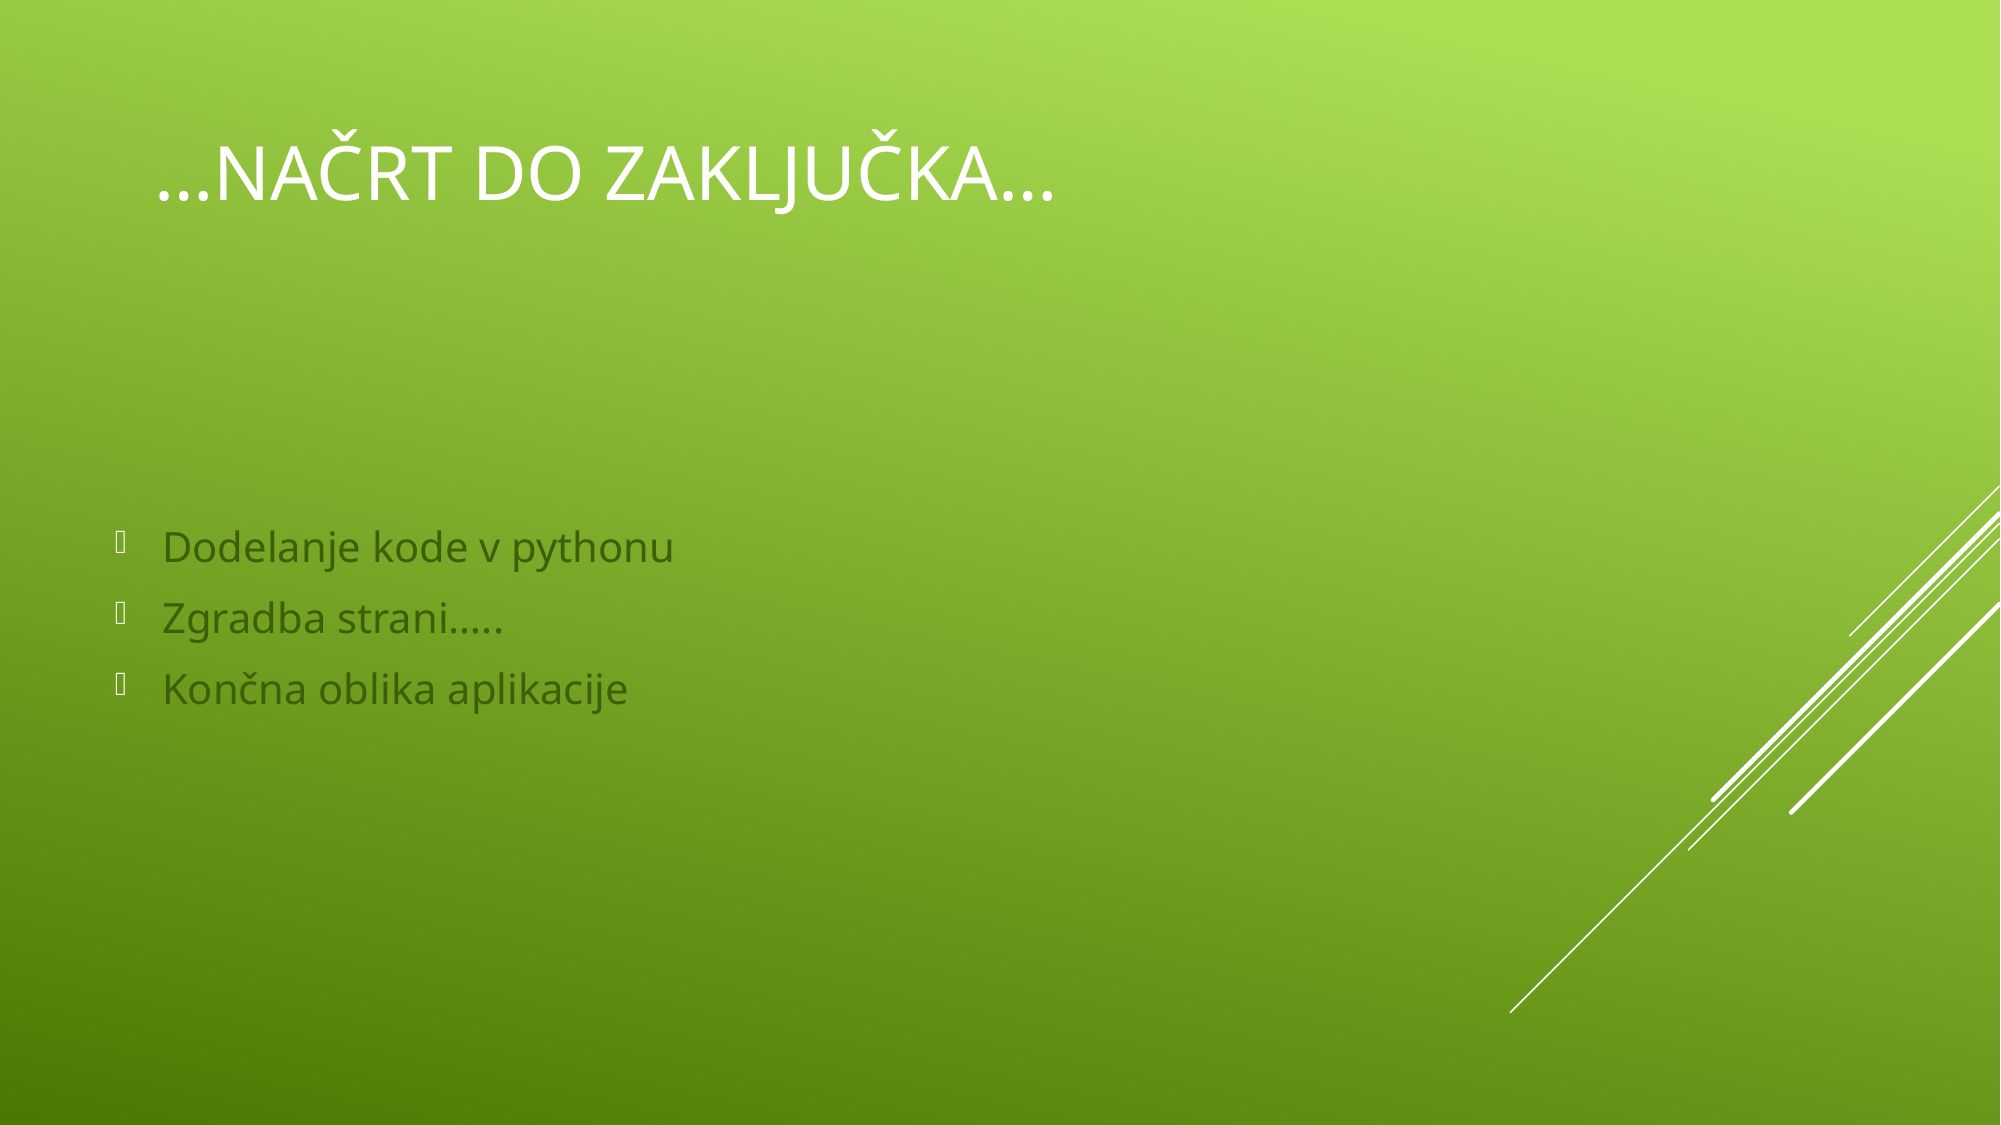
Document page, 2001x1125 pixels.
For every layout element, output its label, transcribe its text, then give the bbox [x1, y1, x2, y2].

list Dodelanje kode v pythonu Zgradba strani….. Končna oblika aplikacije [100, 320, 1501, 914]
title …načrt do zaključka… [139, 46, 1540, 295]
